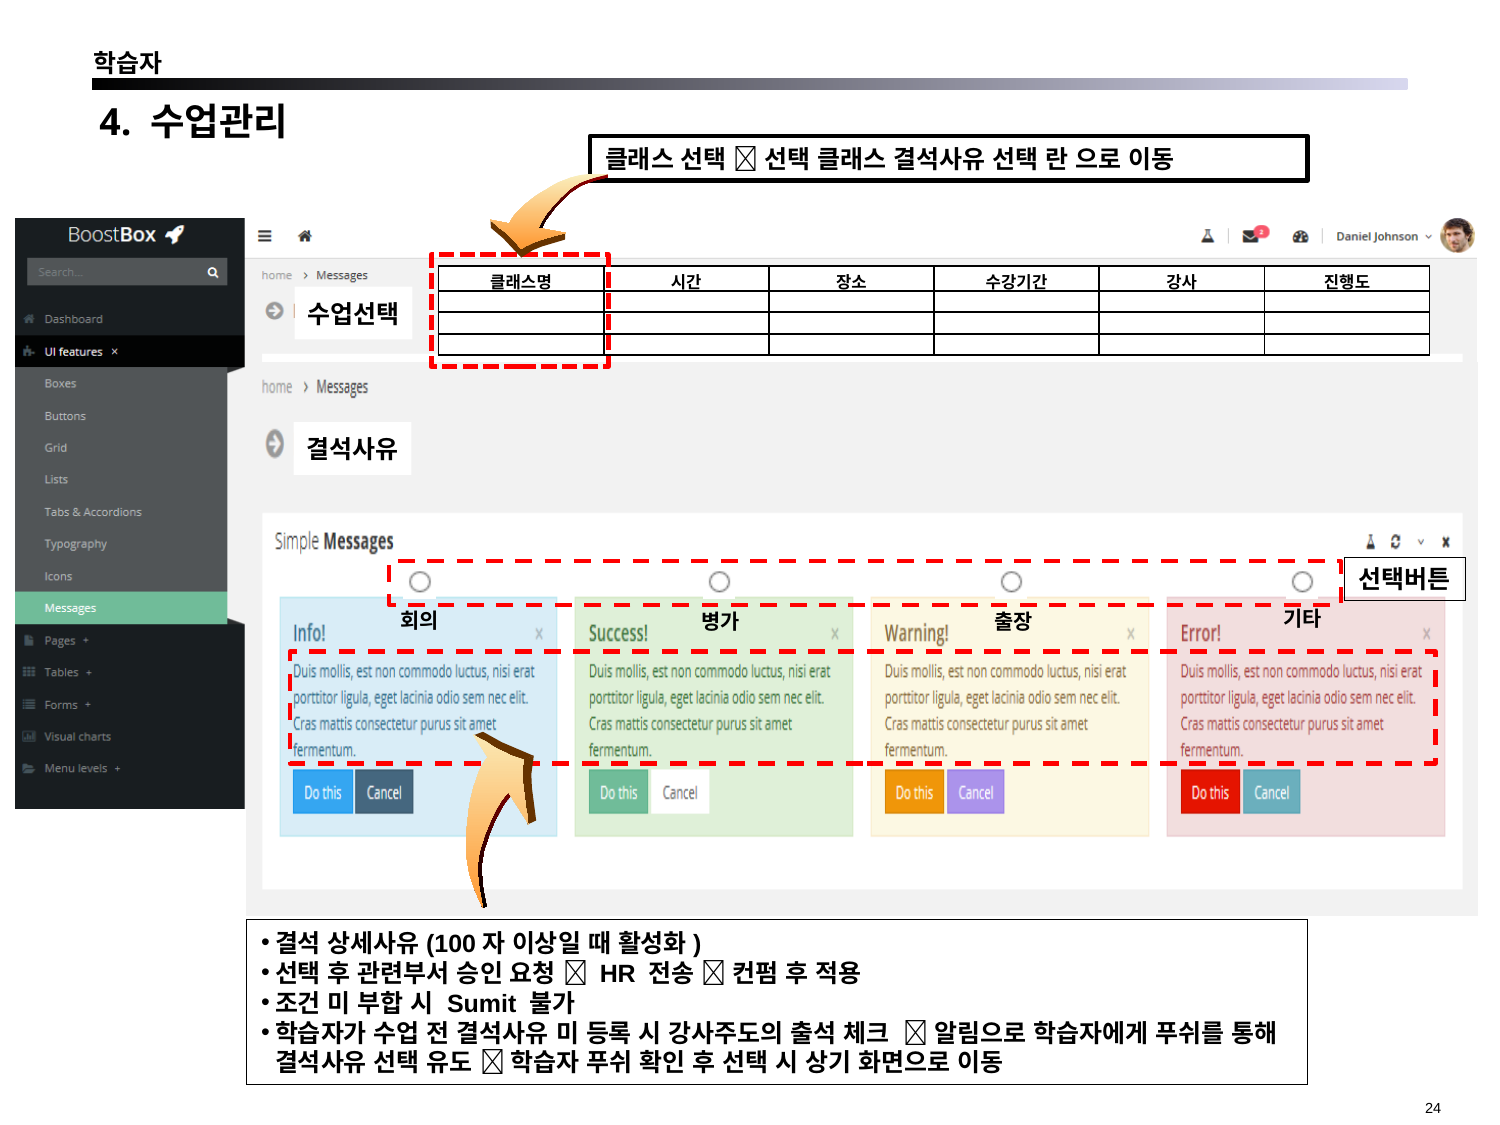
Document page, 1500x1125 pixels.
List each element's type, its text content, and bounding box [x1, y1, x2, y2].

text_box 결석 상세사유(100자 이상일 때 활성화) 선택 후 관련부서 승인 요청  HR 전송  컨펌 후 적용 조건 미 부합 시 Sumit 불가 학습자가 수업 전 결석사유 미 등록 시 강사주도의 출석 체크  알림으로 학습자에게 푸쉬를 통해 결석사유 선택 유도  학습자 푸쉬 확인 후 선택 시 상기 화면으로 이동 [246, 923, 1308, 1085]
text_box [417, 758, 582, 866]
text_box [245, 286, 1478, 916]
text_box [489, 173, 609, 258]
picture [15, 217, 1477, 810]
text_box 학습자 [93, 47, 300, 78]
text_box 4. 수업관리 [99, 91, 1500, 225]
text_box 클래스 선택  선택 클래스 결석사유 선택 란 으로 이동 [590, 135, 1308, 181]
